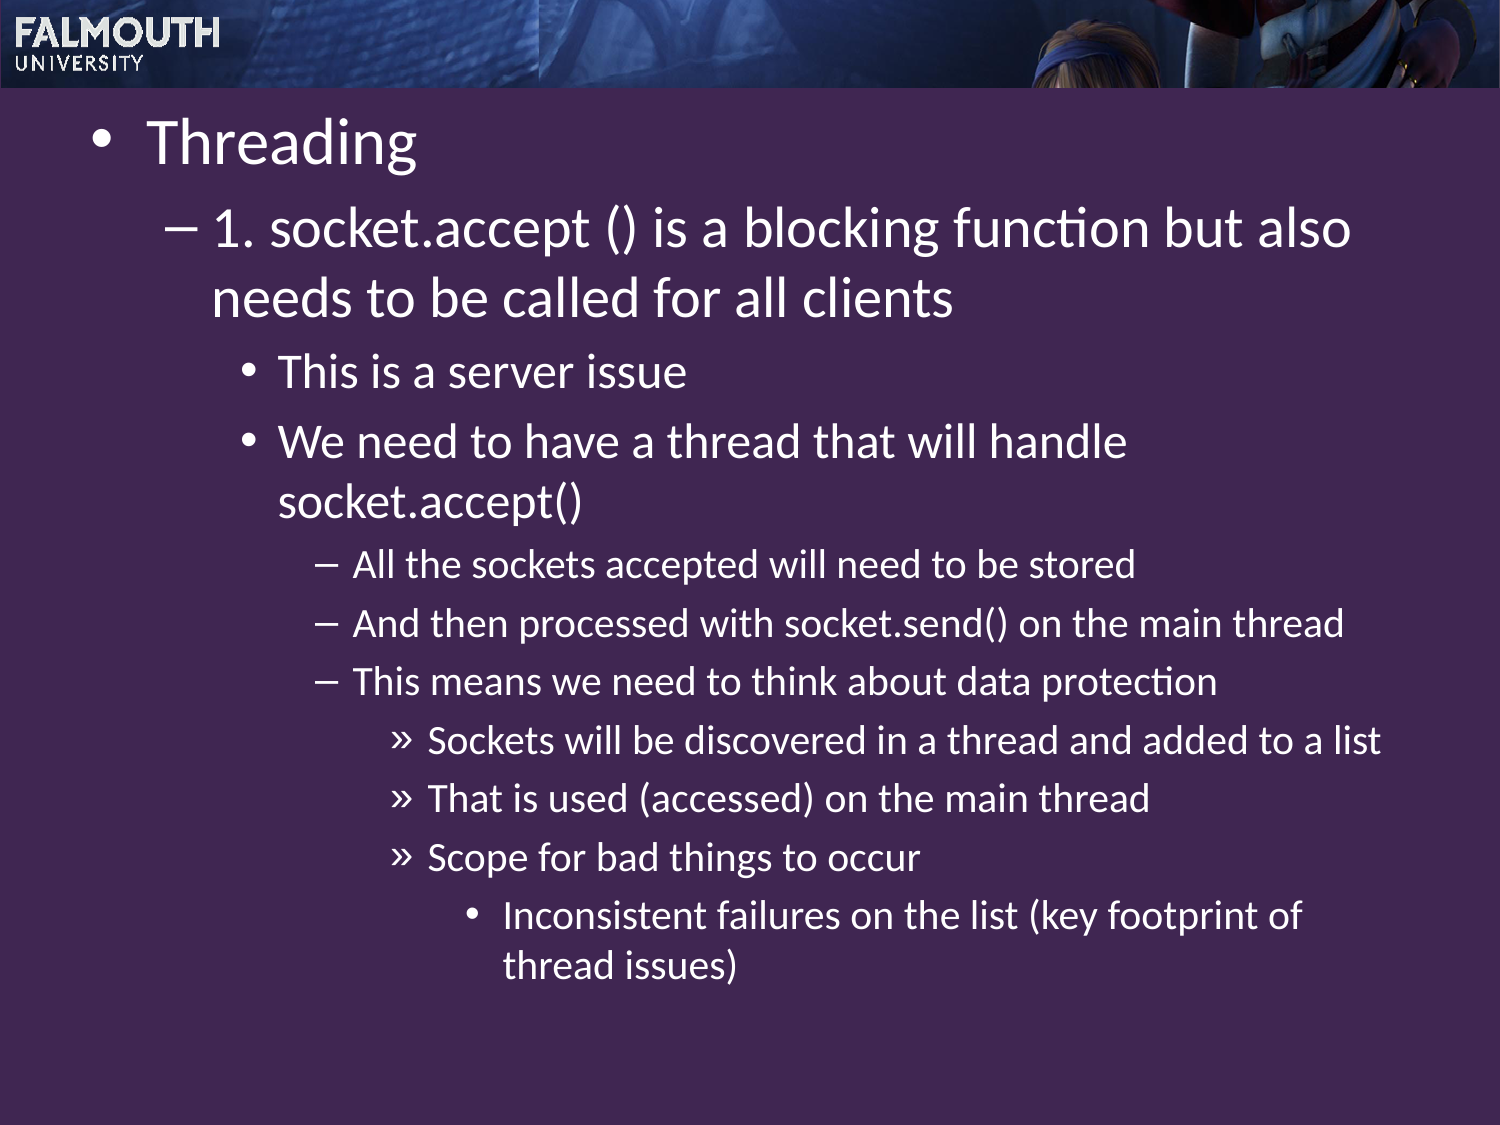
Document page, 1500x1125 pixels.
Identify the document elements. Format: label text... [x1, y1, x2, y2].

picture [0, 0, 1500, 90]
list Threading 1. socket.accept () is a blocking function but also needs to be called for all clients This is a server issue We need to have a thread that will handle socket.accept() All the sockets accepted will need to be stored And then processed with socket.send() on the main thread This means we need to think about data protection Sockets will be discovered in a thread and added to a list That is used (accessed) on the main thread Scope for bad things to occur Inconsistent failures on the list (key footprint of thread issues) [75, 90, 1425, 1094]
